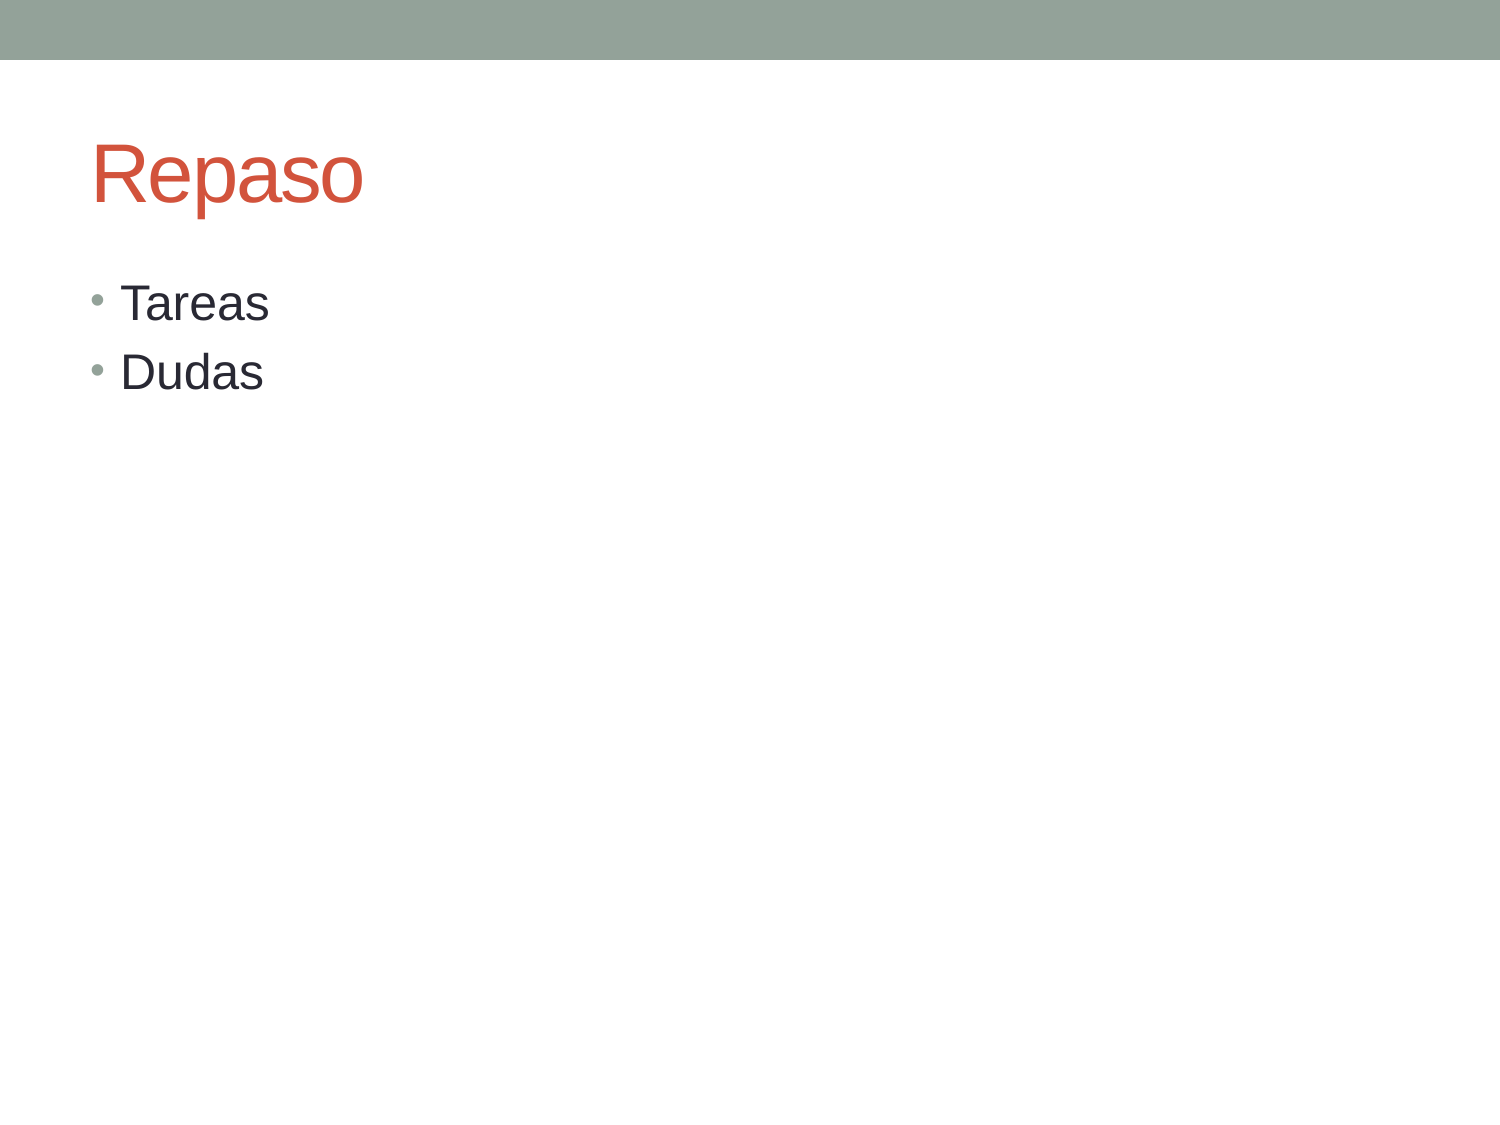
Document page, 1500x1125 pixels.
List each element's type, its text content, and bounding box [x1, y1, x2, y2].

list Tareas Dudas [75, 262, 1425, 1063]
title Repaso [75, 87, 1425, 250]
